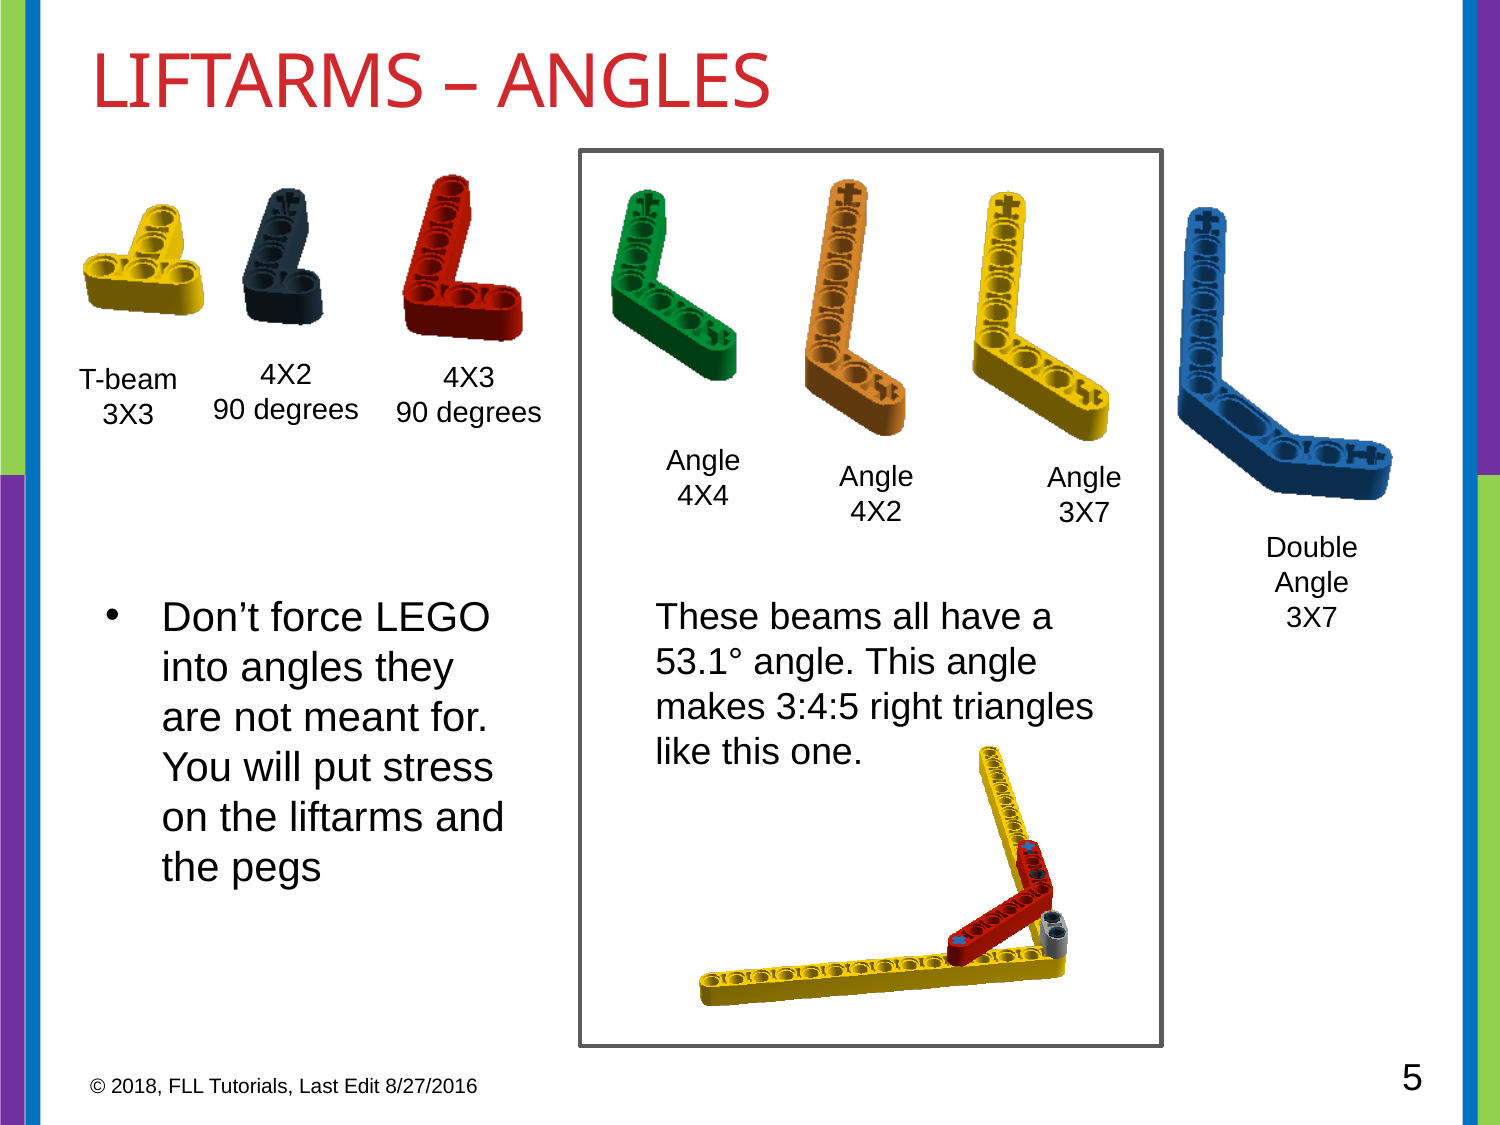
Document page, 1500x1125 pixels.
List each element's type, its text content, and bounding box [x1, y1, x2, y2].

text_box [578, 647, 1164, 1048]
slide_number 5 [1387, 1045, 1491, 1106]
picture [689, 733, 1094, 1013]
footer © 2018, FLL Tutorials, Last Edit 8/27/2016 [75, 1065, 638, 1112]
title LIFTARMS – ANGLES [75, 25, 1428, 131]
list Don’t force LEGO into angles they are not meant for. You will put stress on the liftarms and the pegs [90, 647, 538, 862]
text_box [61, 136, 1429, 643]
